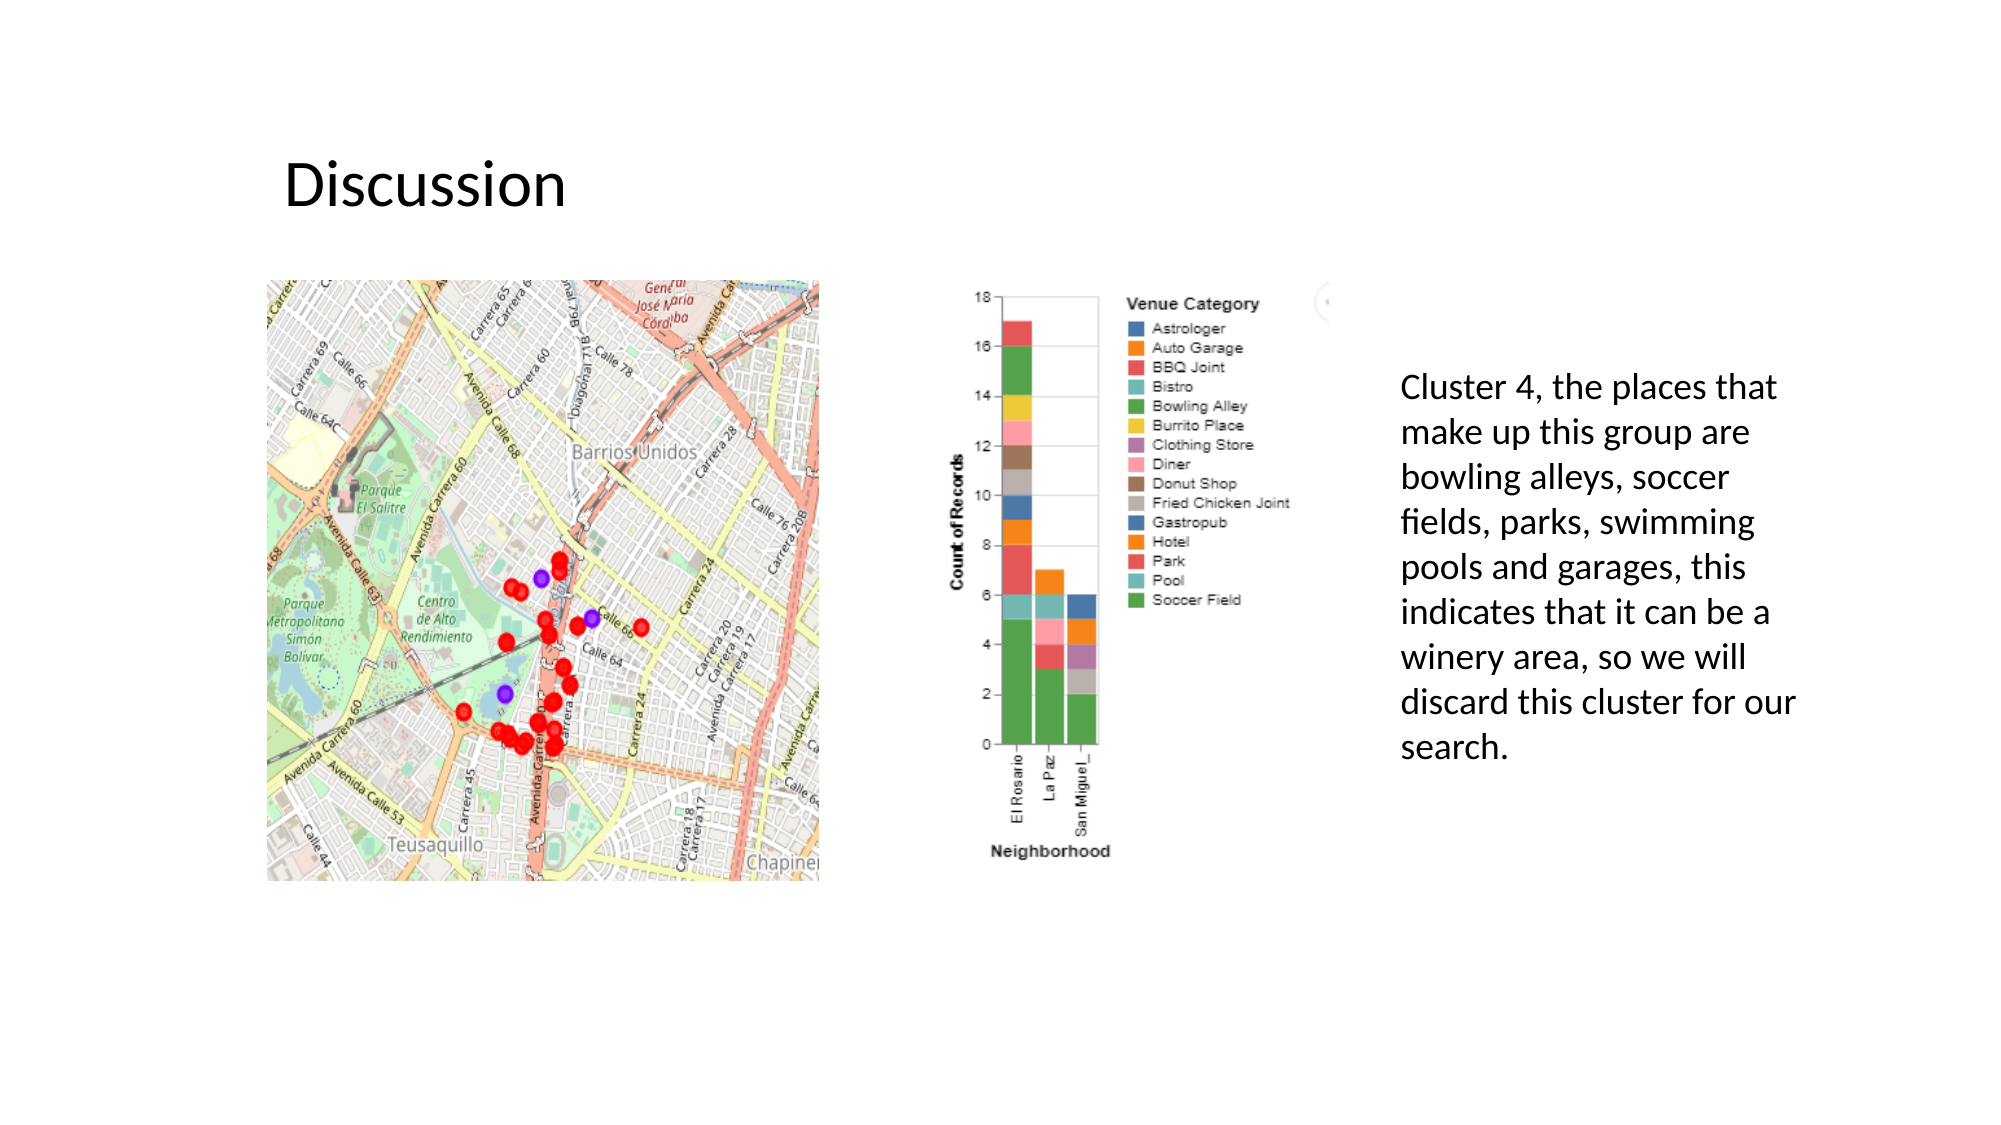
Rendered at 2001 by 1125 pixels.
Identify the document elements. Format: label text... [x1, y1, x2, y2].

picture [267, 280, 819, 881]
picture [928, 280, 1329, 881]
text_box Cluster 4, the places that make up this group are bowling alleys, soccer fields, parks, swimming pools and garages, this indicates that it can be a winery area, so we will discard this cluster for our search. [1385, 354, 1818, 819]
text_box Discussion [269, 132, 583, 227]
